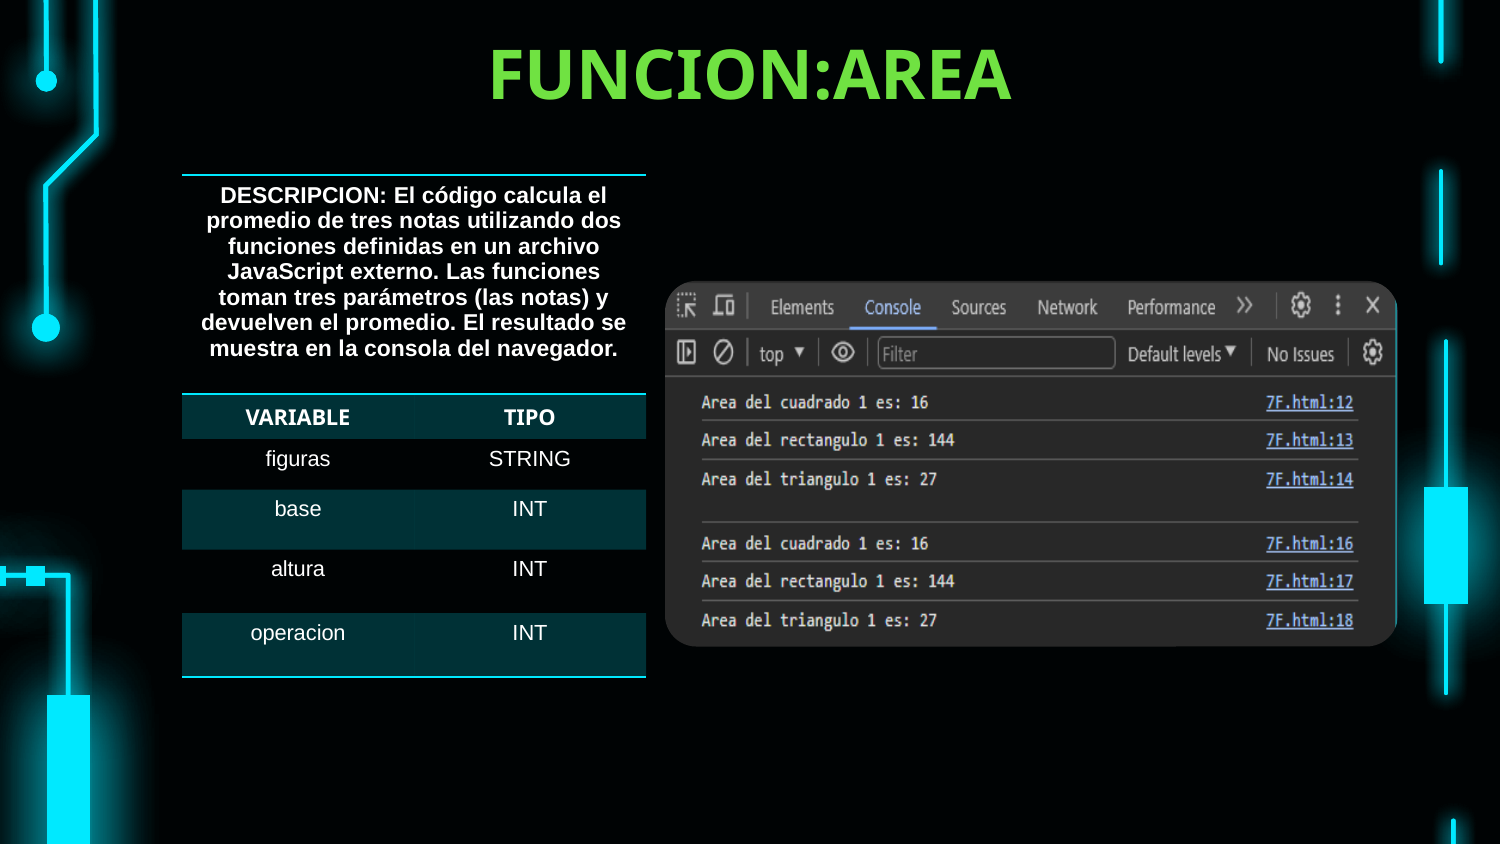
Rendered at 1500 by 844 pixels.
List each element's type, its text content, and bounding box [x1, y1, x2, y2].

title FUNCION:AREA [116, 32, 1383, 111]
table_cell STRING [414, 439, 646, 490]
table_cell altura [182, 550, 414, 613]
table_cell VARIABLE [182, 395, 414, 439]
table_cell base [182, 490, 414, 550]
table_cell INT [414, 490, 646, 550]
table_cell figuras [182, 439, 414, 490]
table_header DESCRIPCION: El código calcula el promedio de tres notas utilizando dos funciones definidas en un archivo JavaScript externo. Las funciones toman tres parámetros (las notas) y devuelven el promedio. El resultado se muestra en la consola del navegador. [182, 176, 646, 393]
table_cell operacion [182, 613, 414, 676]
picture [664, 280, 1399, 647]
table_cell INT [414, 613, 646, 676]
table_cell TIPO [414, 395, 646, 439]
table_cell INT [414, 550, 646, 613]
